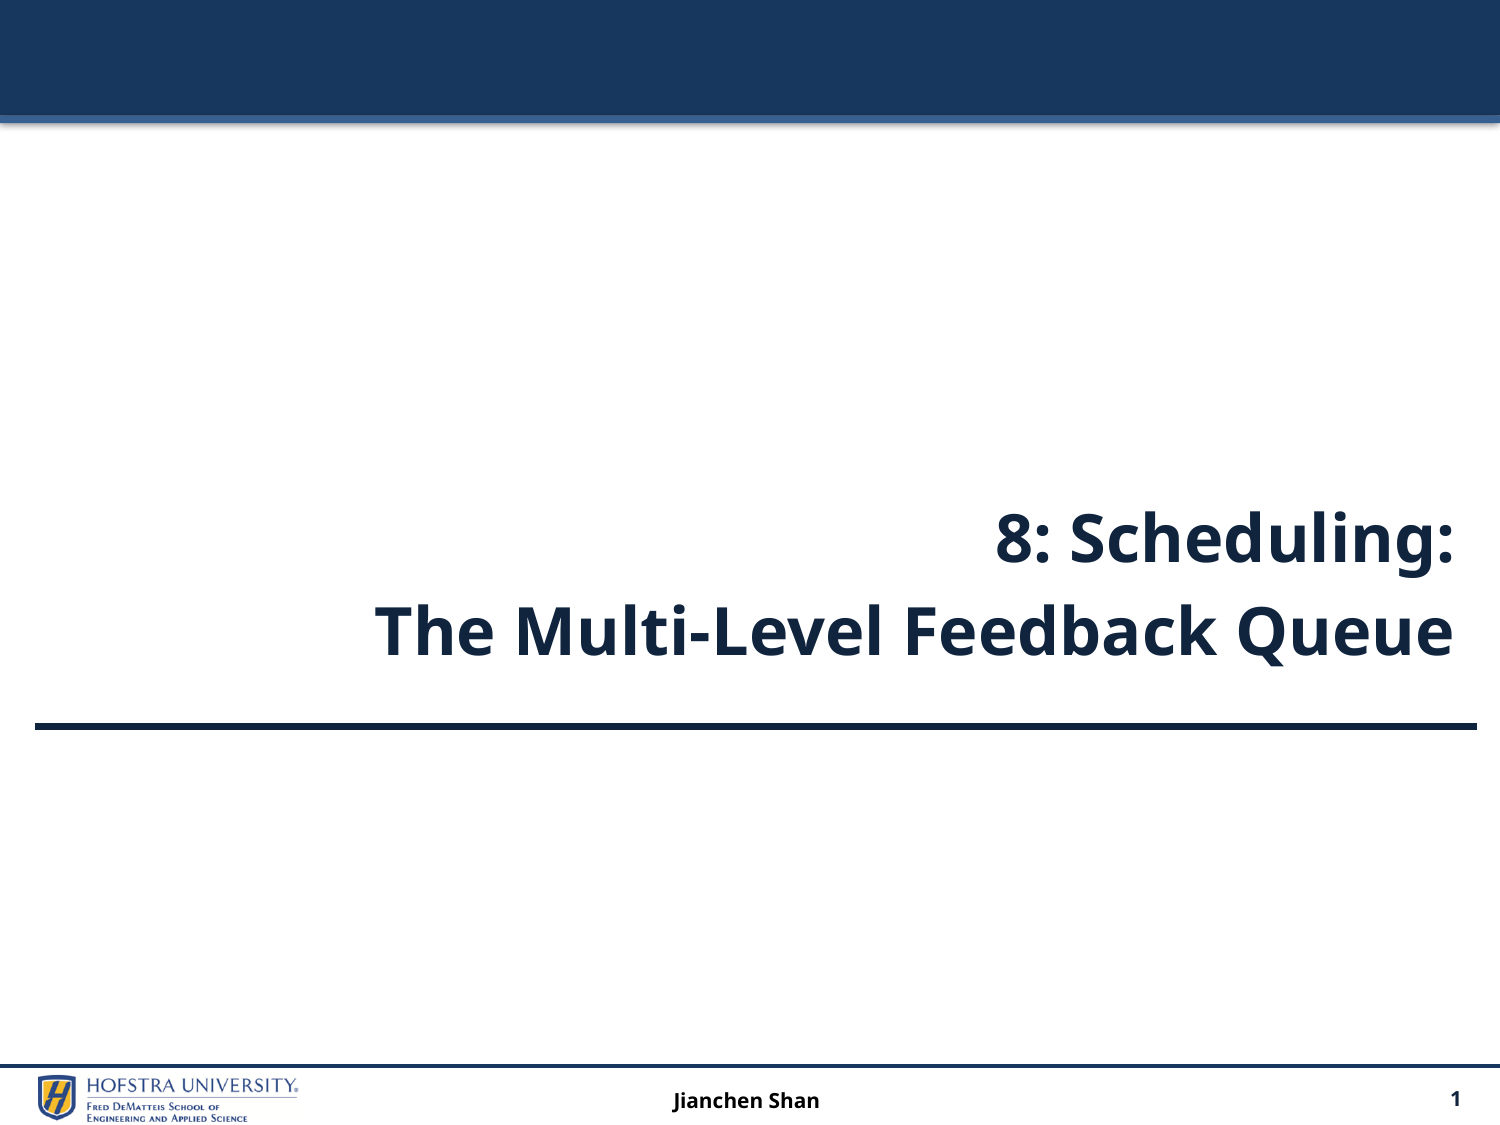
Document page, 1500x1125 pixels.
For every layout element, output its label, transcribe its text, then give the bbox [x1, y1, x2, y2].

footer Jianchen Shan [497, 1079, 997, 1117]
slide_number 1 [1306, 1081, 1483, 1118]
list 8: Scheduling: The Multi-Level Feedback Queue [146, 476, 1471, 724]
picture [33, 1072, 299, 1124]
